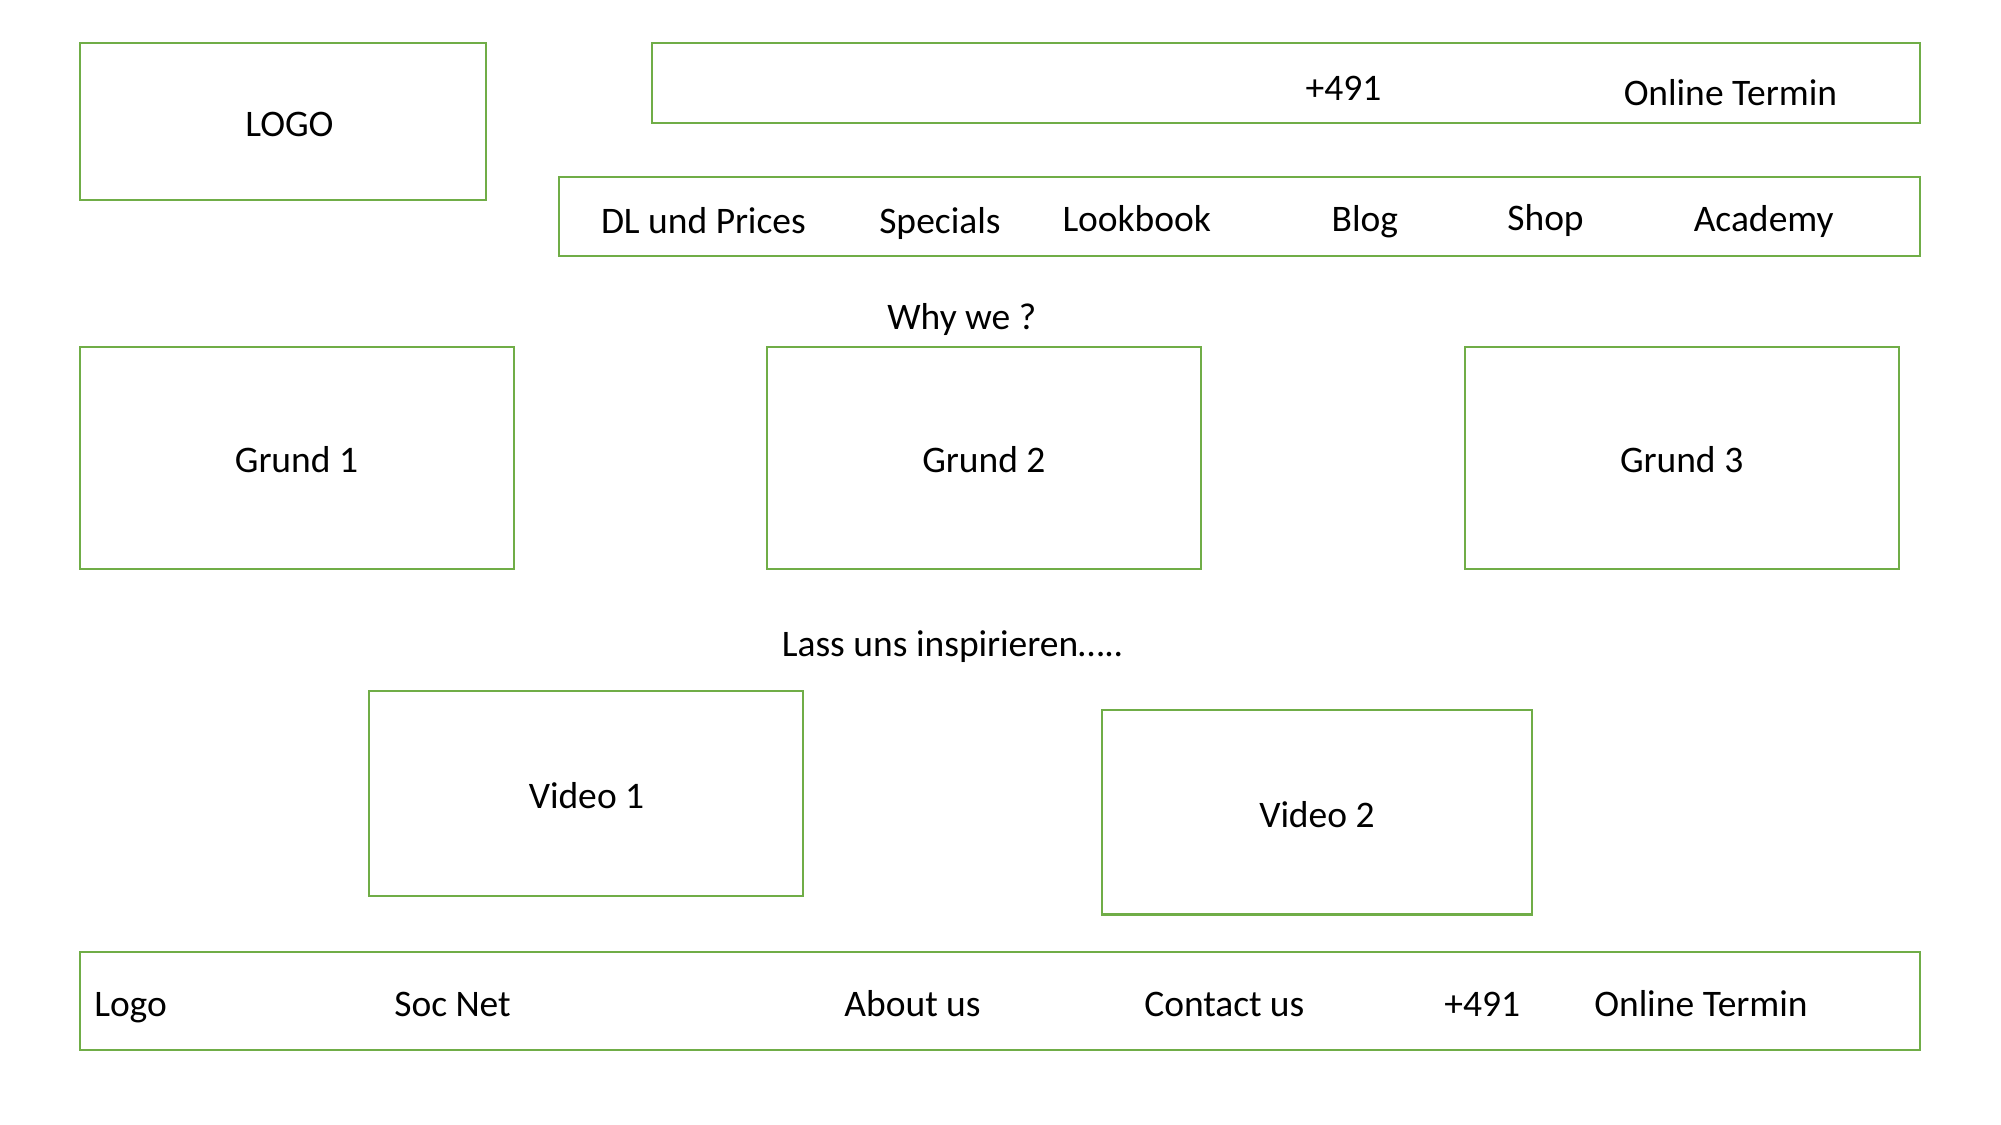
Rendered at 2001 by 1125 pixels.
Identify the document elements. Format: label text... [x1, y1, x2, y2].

text_box [79, 42, 487, 201]
text_box Lookbook [1047, 186, 1316, 246]
text_box Specials [864, 188, 1028, 249]
text_box Blog [1316, 186, 1449, 246]
text_box LOGO [230, 91, 363, 151]
text_box Video 2 [1101, 709, 1533, 916]
text_box Logo Soc Net About us Contact us +491 Online Termin [79, 951, 1921, 1051]
text_box [651, 42, 1921, 124]
text_box Online Termin [1609, 60, 2000, 121]
text_box DL und Prices [586, 188, 864, 249]
text_box Grund 3 [1464, 346, 1900, 570]
text_box Grund 2 [766, 346, 1202, 570]
text_box Why we ? [872, 284, 1258, 345]
text_box Grund 1 [79, 346, 515, 570]
text_box Shop [1492, 185, 1625, 246]
text_box +491 [1290, 55, 1682, 116]
text_box Lass uns inspirieren….. [767, 611, 1219, 671]
text_box Academy [1678, 186, 1966, 246]
text_box Video 1 [368, 690, 804, 897]
text_box [558, 176, 1921, 257]
